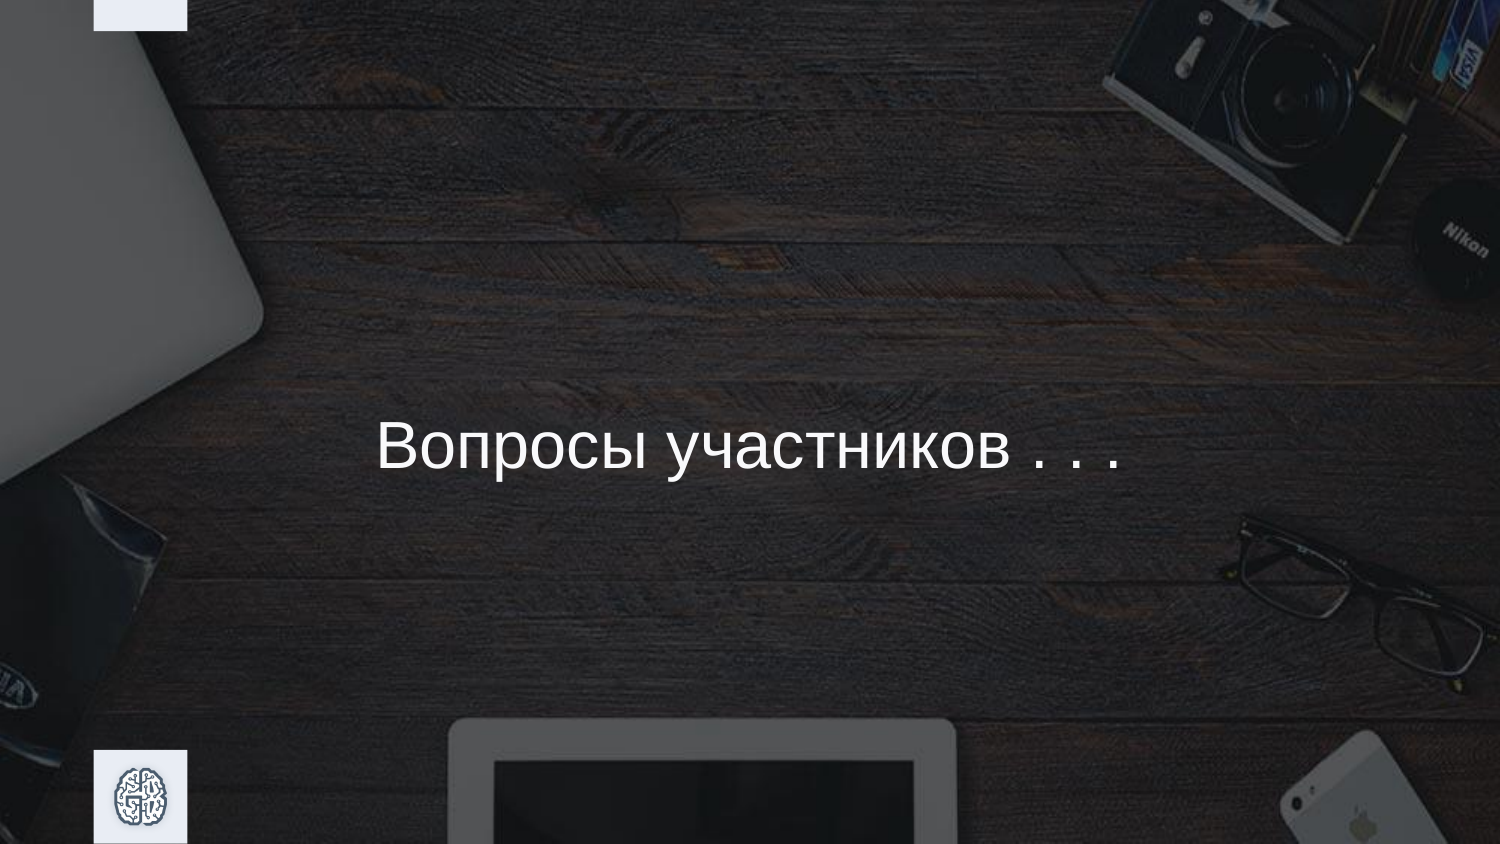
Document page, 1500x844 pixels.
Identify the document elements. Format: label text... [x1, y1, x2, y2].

picture [106, 760, 175, 834]
text_box Вопросы участников . . . [187, 93, 1312, 750]
picture [0, 0, 1500, 844]
